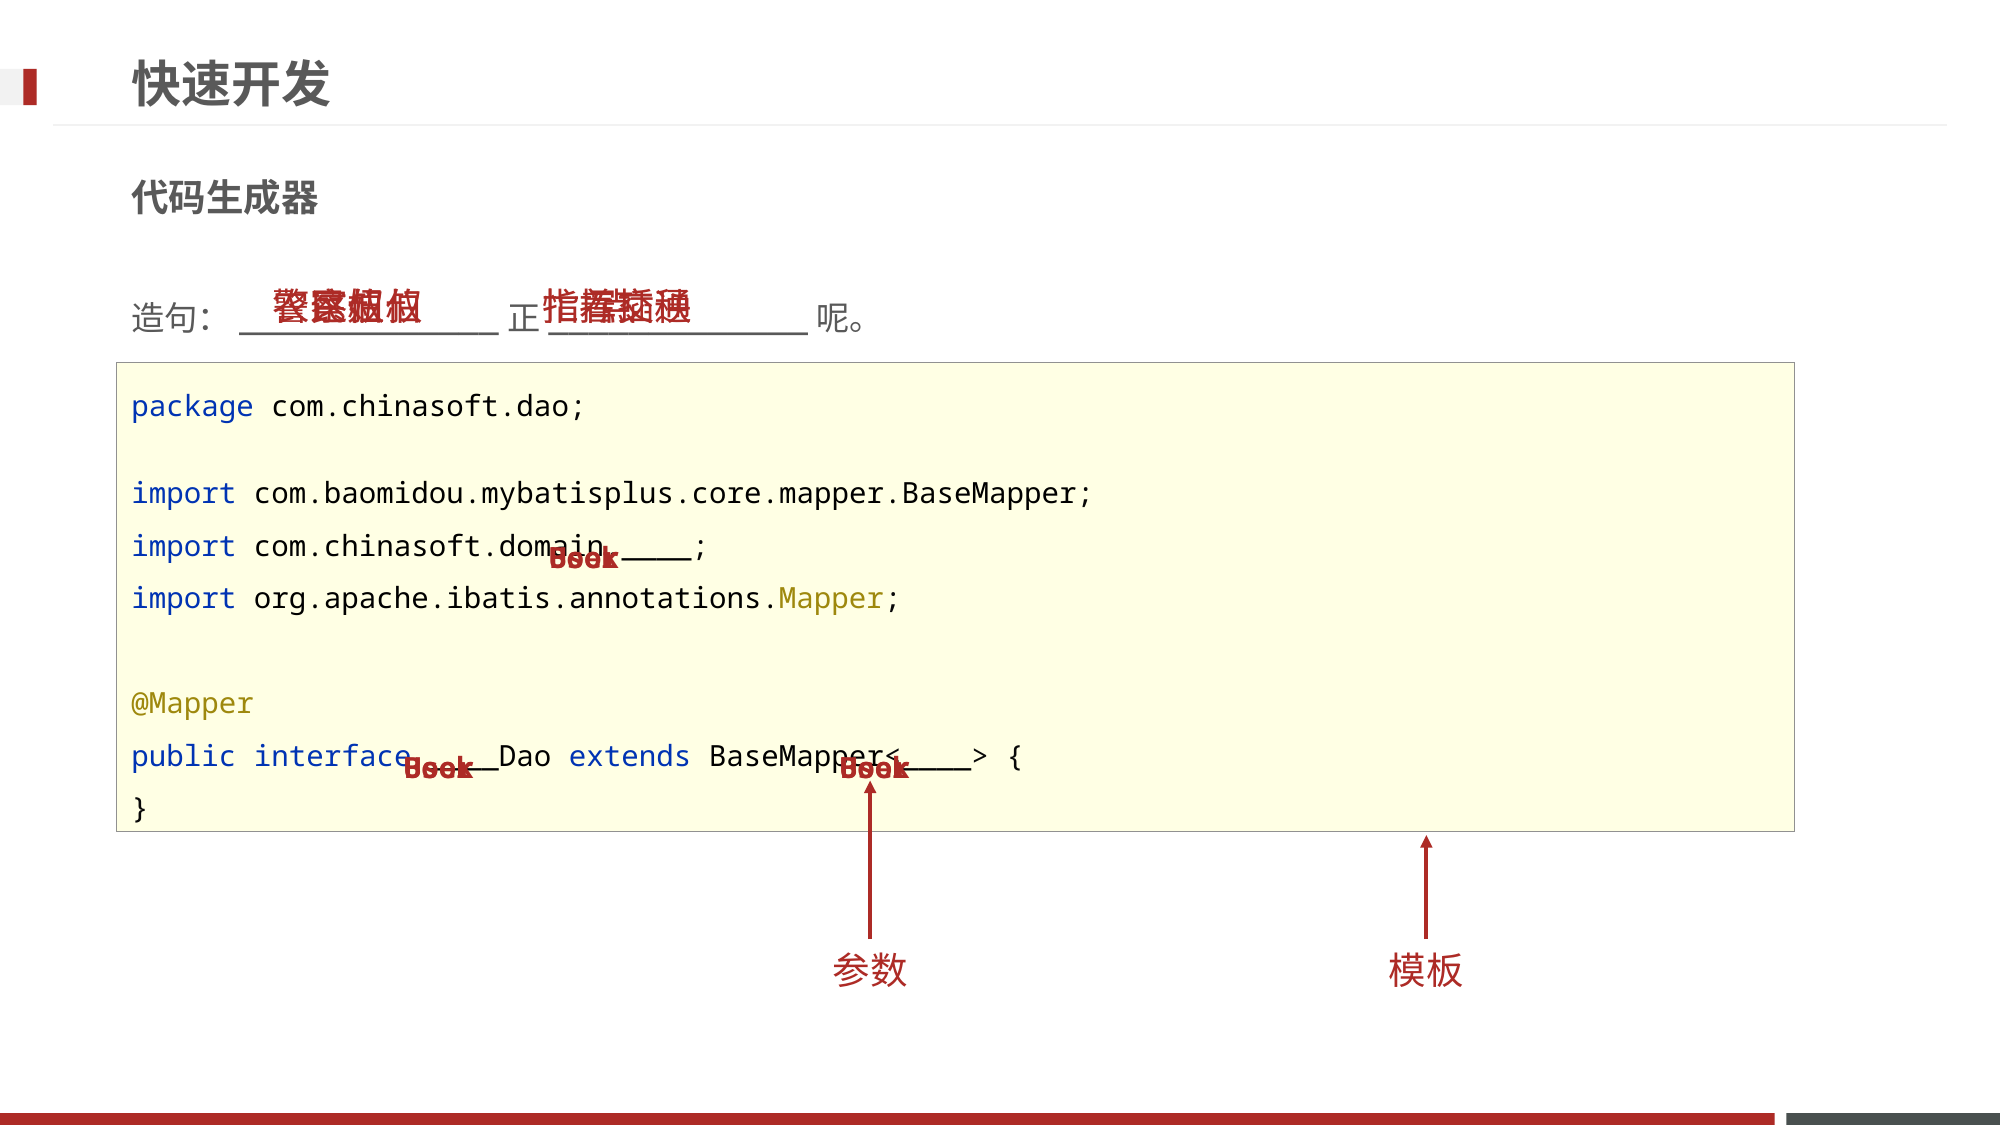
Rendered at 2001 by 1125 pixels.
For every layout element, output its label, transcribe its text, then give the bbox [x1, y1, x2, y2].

text_box 警察叔叔 [401, 275, 438, 336]
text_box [1373, 834, 1480, 1001]
text_box Book [534, 532, 634, 582]
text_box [817, 780, 923, 1001]
text_box 指挥交通 [652, 275, 708, 336]
text_box 警察叔叔 [258, 275, 295, 336]
list 代码生成器 [116, 154, 1880, 239]
text_box package com.chinasoft.dao; import com.baomidou.mybatisplus.core.mapper.BaseMapper; import com.chinasoft.domain.____; import org.apache.ibatis.annotations.Mapper; @Mapper public interface ____Dao extends BaseMapper<____> { } [116, 362, 1794, 832]
text_box 点 [583, 275, 652, 336]
list 造句：_____________正_____________呢。 [116, 270, 1880, 963]
text_box Book [389, 742, 489, 792]
text_box 指挥交通 [527, 275, 583, 336]
text_box Book [825, 742, 925, 780]
title 快速开发 [116, 40, 1556, 125]
text_box 这妞 [295, 275, 401, 336]
